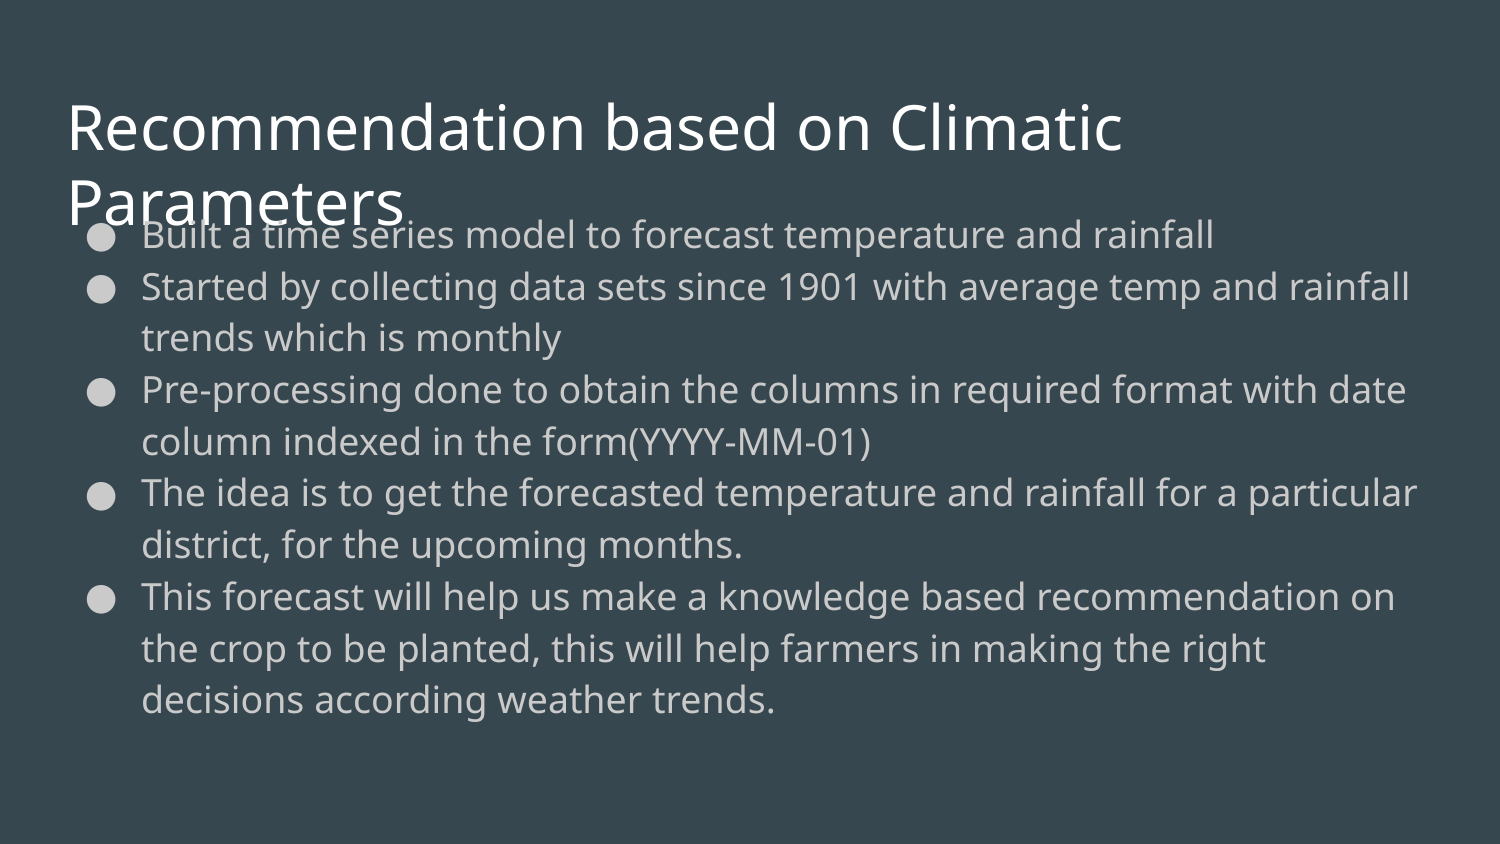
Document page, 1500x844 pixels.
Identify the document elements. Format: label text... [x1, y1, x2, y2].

title Recommendation based on Climatic Parameters [51, 72, 1449, 167]
list Built a time series model to forecast temperature and rainfall Started by collecting data sets since 1901 with average temp and rainfall trends which is monthly Pre-processing done to obtain the columns in required format with date column indexed in the form(YYYY-MM-01) The idea is to get the forecasted temperature and rainfall for a particular district, for the upcoming months. This forecast will help us make a knowledge based recommendation on the crop to be planted, this will help farmers in making the right decisions according weather trends. [51, 189, 1449, 750]
